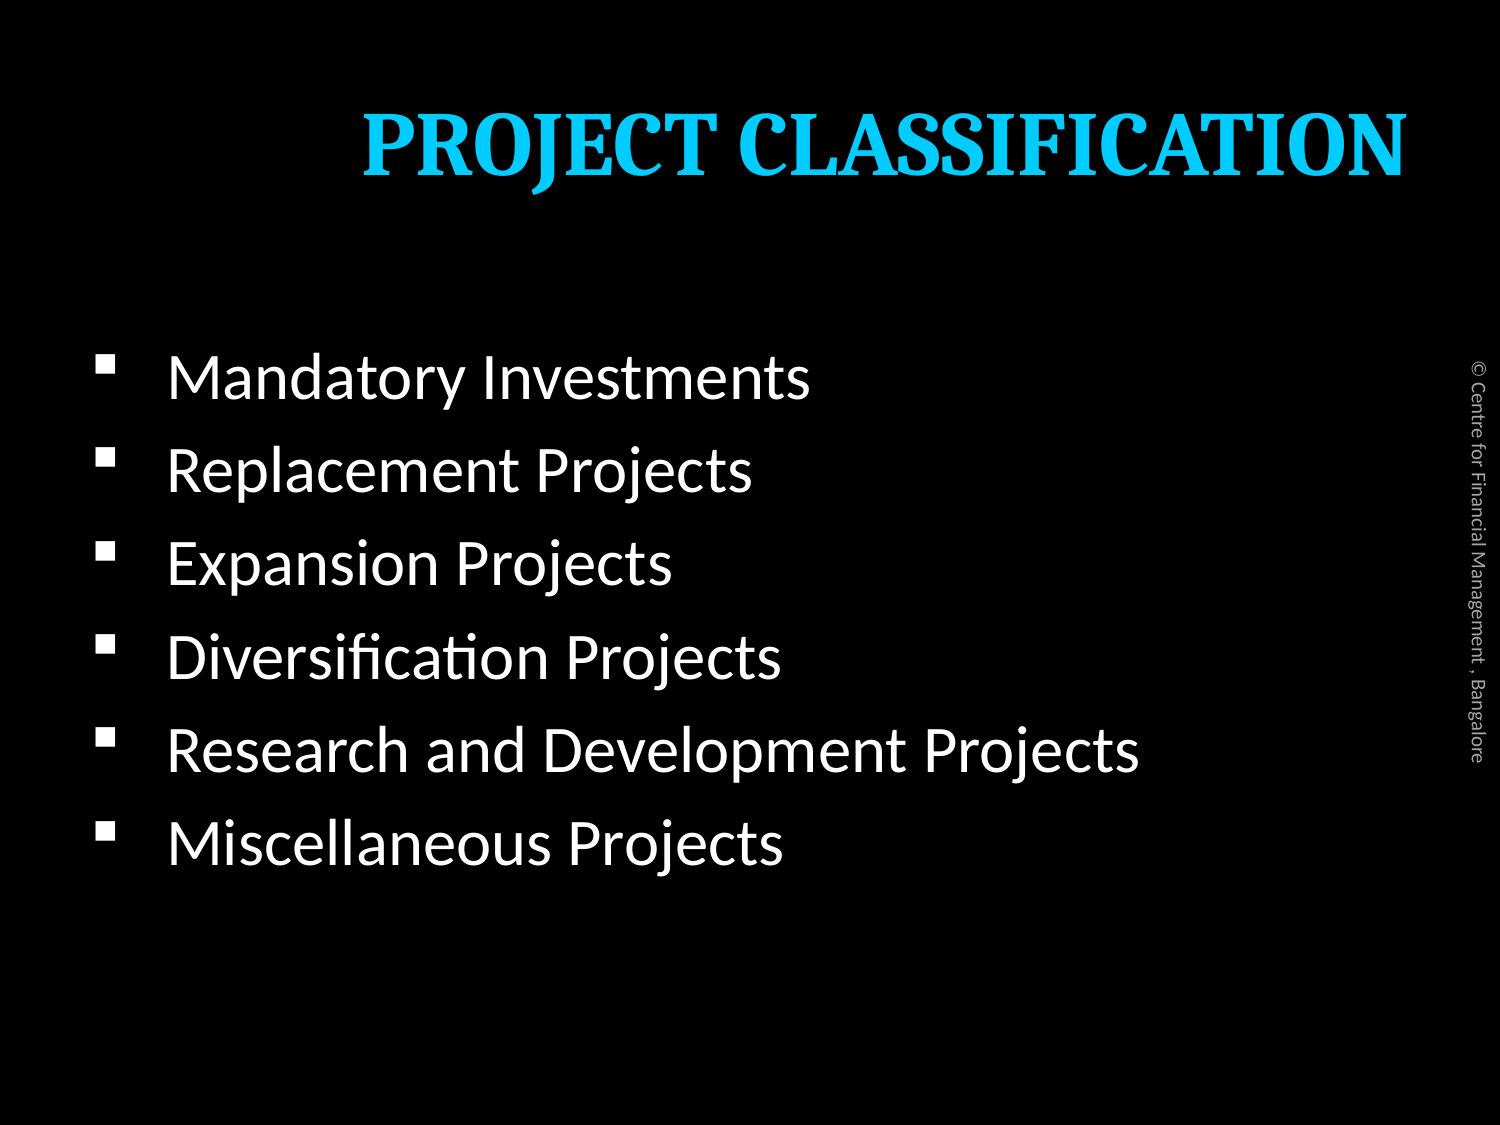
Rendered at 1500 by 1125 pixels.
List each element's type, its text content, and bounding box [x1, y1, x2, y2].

list Mandatory Investments Replacement Projects Expansion Projects Diversification Projects Research and Development Projects Miscellaneous Projects [75, 324, 1425, 1005]
title PROJECT CLASSIFICATION [75, 45, 1425, 233]
